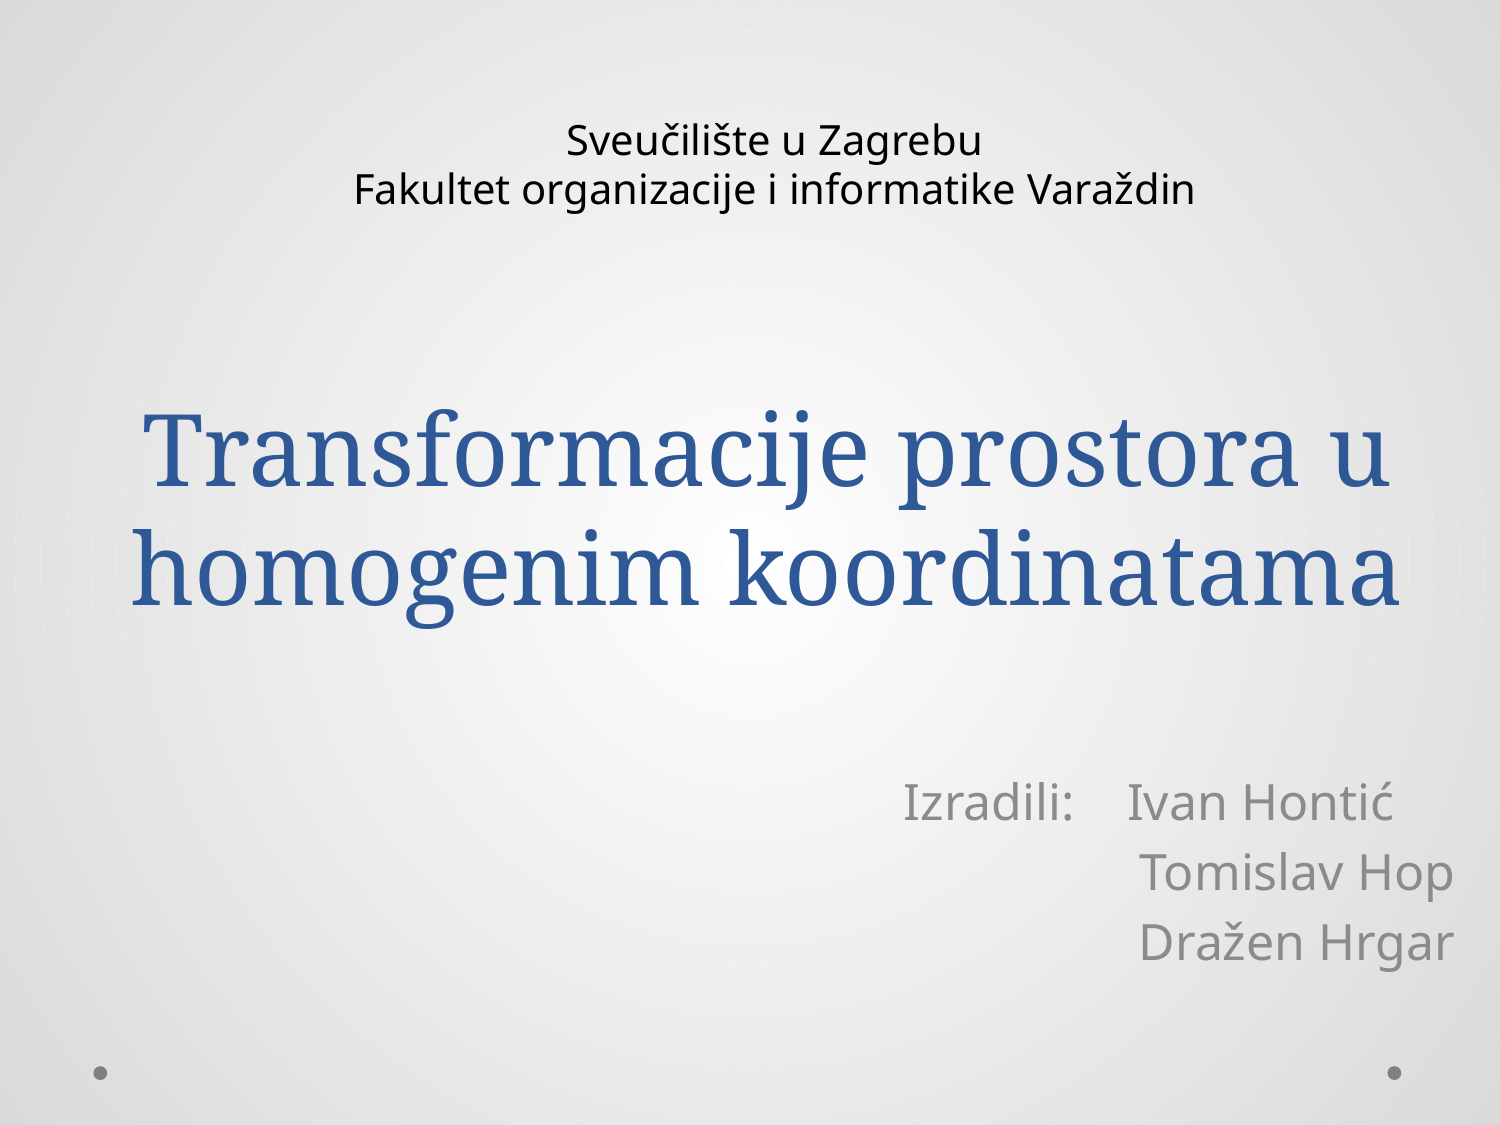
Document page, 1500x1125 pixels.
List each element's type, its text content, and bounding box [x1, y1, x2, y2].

text_box Sveučilište u Zagrebu Fakultet organizacije i informatike Varaždin [137, 42, 1413, 284]
title Transformacije prostora u homogenim koordinatama [35, 338, 1500, 634]
subtitle Izradili: Ivan Hontić Tomislav Hop Dražen Hrgar [360, 763, 1471, 1051]
